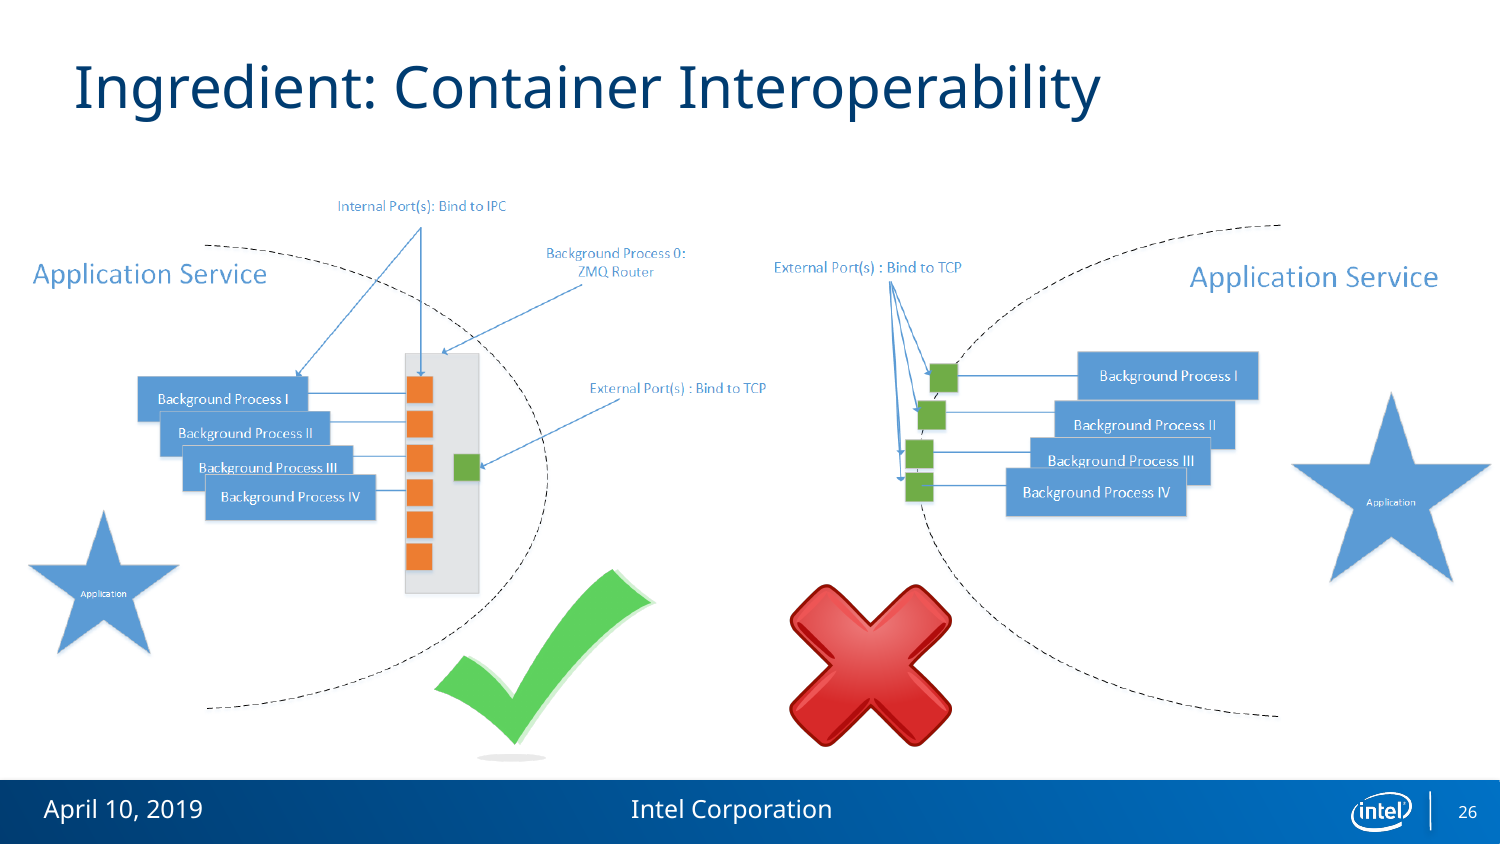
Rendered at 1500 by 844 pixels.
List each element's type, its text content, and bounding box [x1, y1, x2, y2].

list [0, 192, 776, 756]
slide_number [28, 786, 367, 832]
slide_number 26 [1127, 791, 1478, 837]
footer Intel Corporation [479, 788, 986, 834]
title Ingredient: Container Interoperability [74, 50, 1425, 191]
picture [424, 558, 665, 772]
picture [762, 171, 1500, 756]
